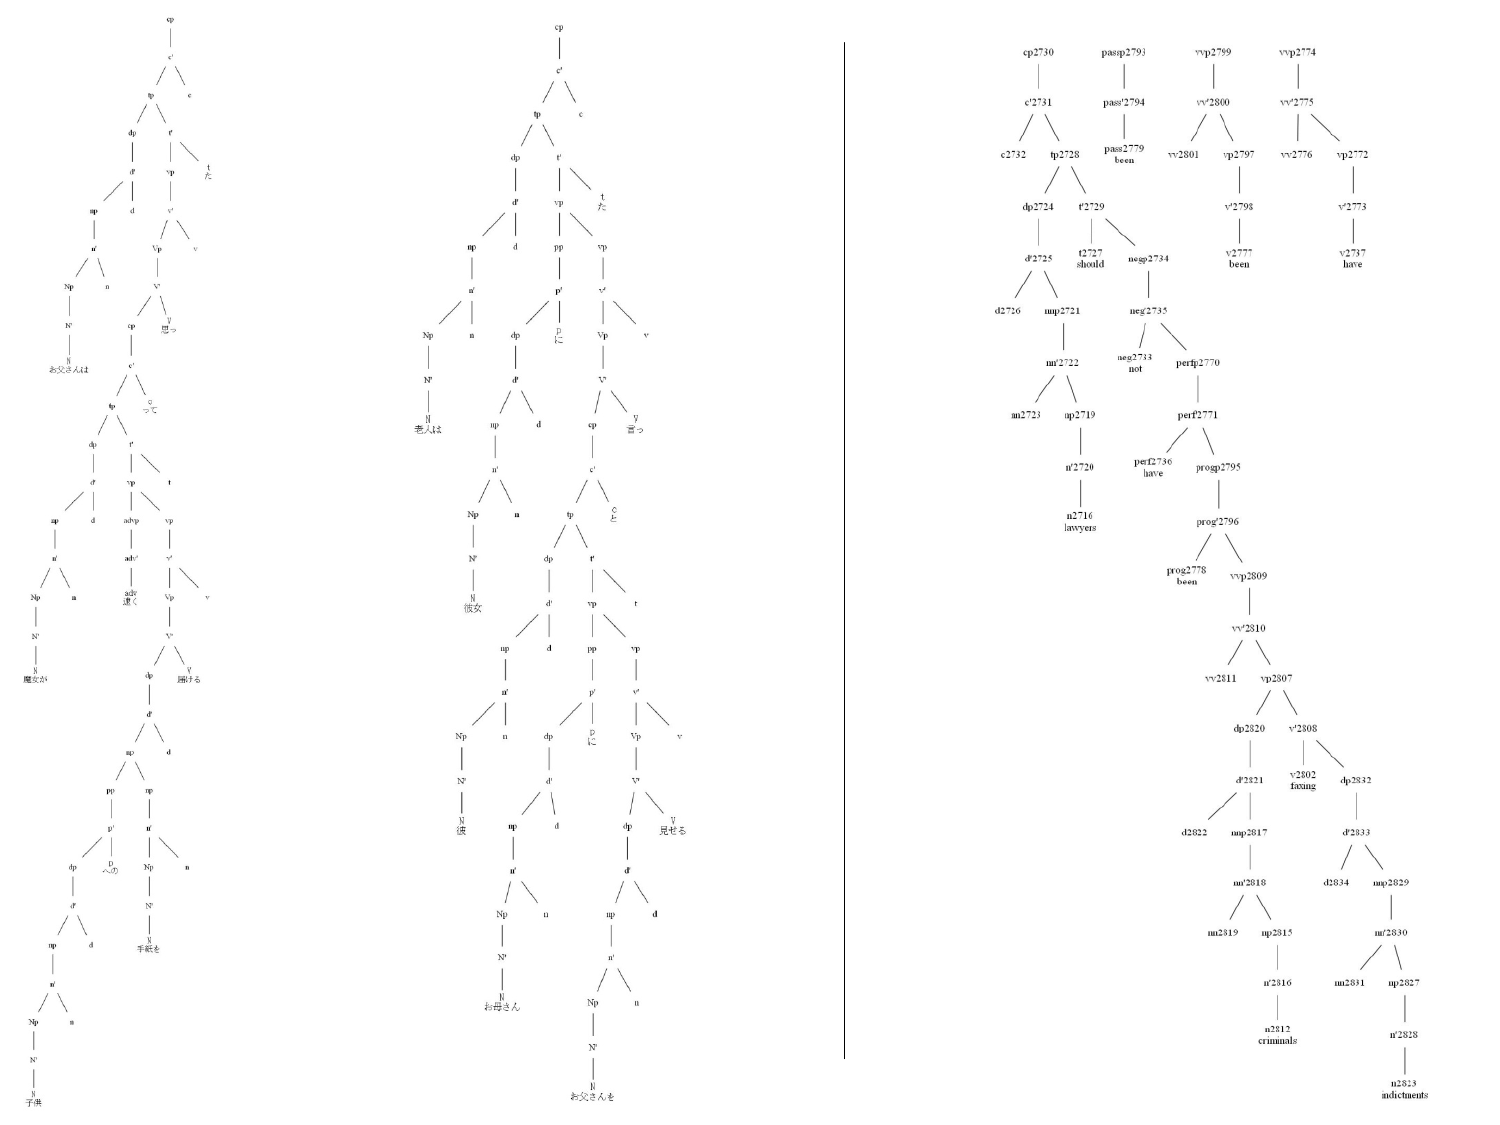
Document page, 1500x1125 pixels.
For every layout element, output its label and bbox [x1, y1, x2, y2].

picture [407, 13, 698, 1106]
list [17, 7, 225, 1111]
picture [986, 36, 1436, 1106]
